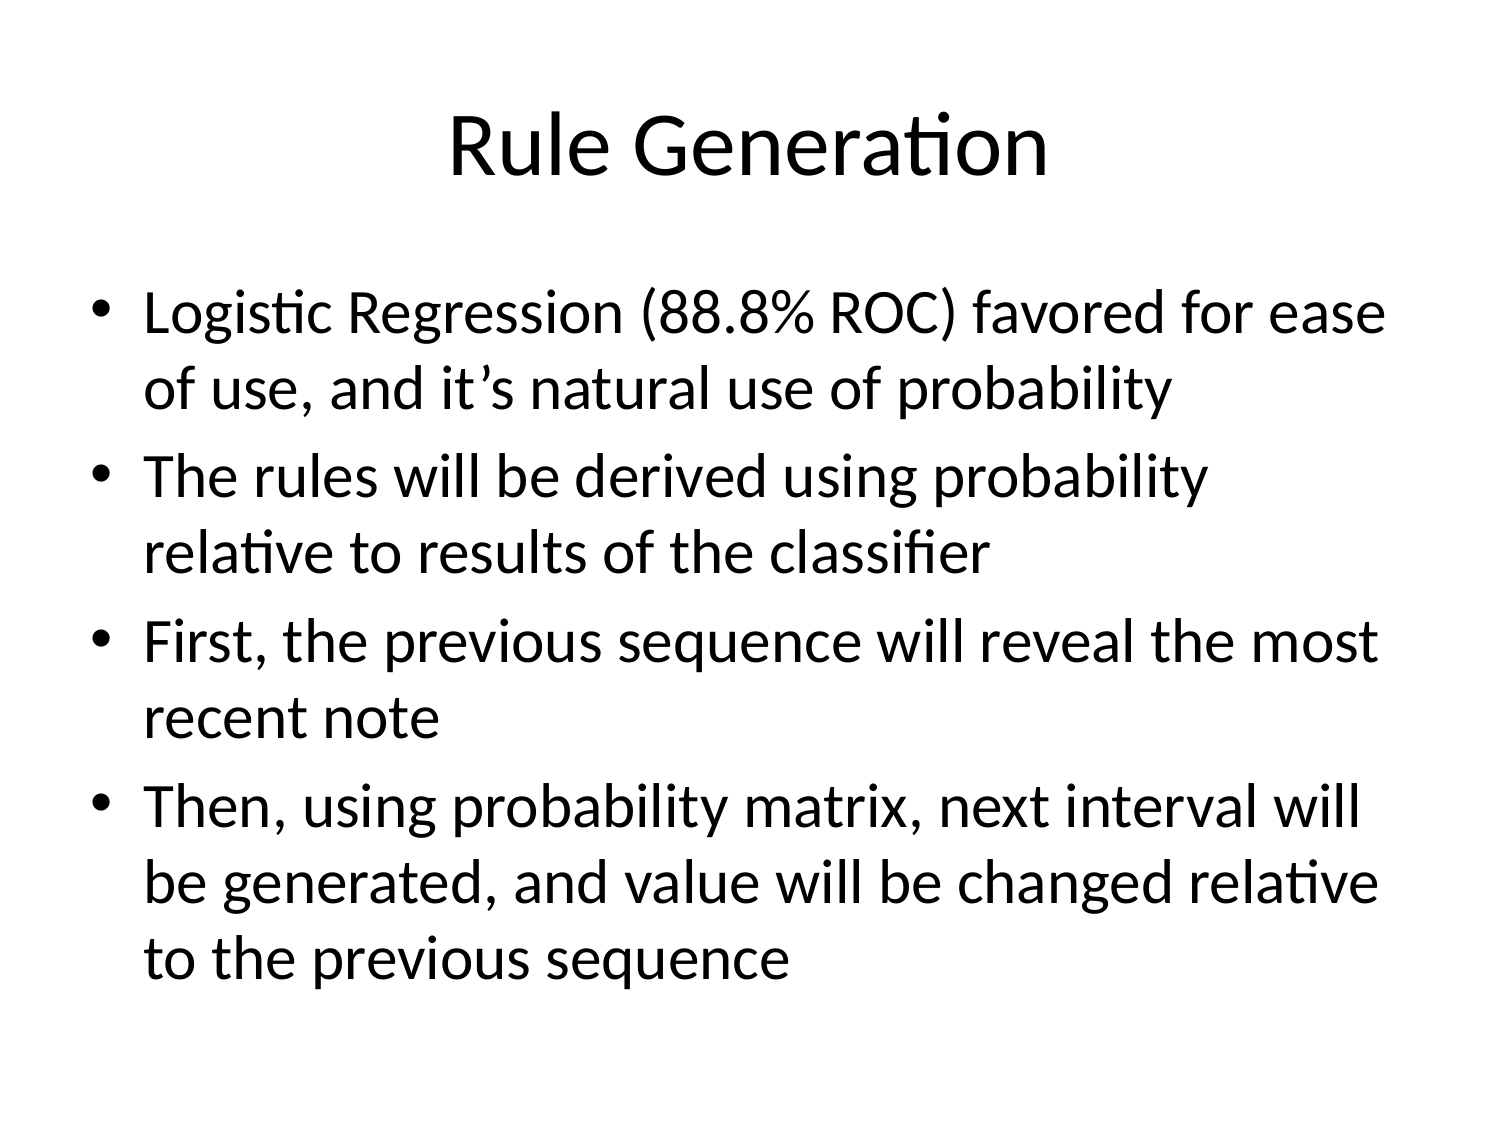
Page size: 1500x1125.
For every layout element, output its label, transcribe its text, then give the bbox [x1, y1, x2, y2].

title Rule Generation [75, 45, 1425, 233]
list Logistic Regression (88.8% ROC) favored for ease of use, and it’s natural use of probability The rules will be derived using probability relative to results of the classifier First, the previous sequence will reveal the most recent note Then, using probability matrix, next interval will be generated, and value will be changed relative to the previous sequence [75, 262, 1425, 1005]
